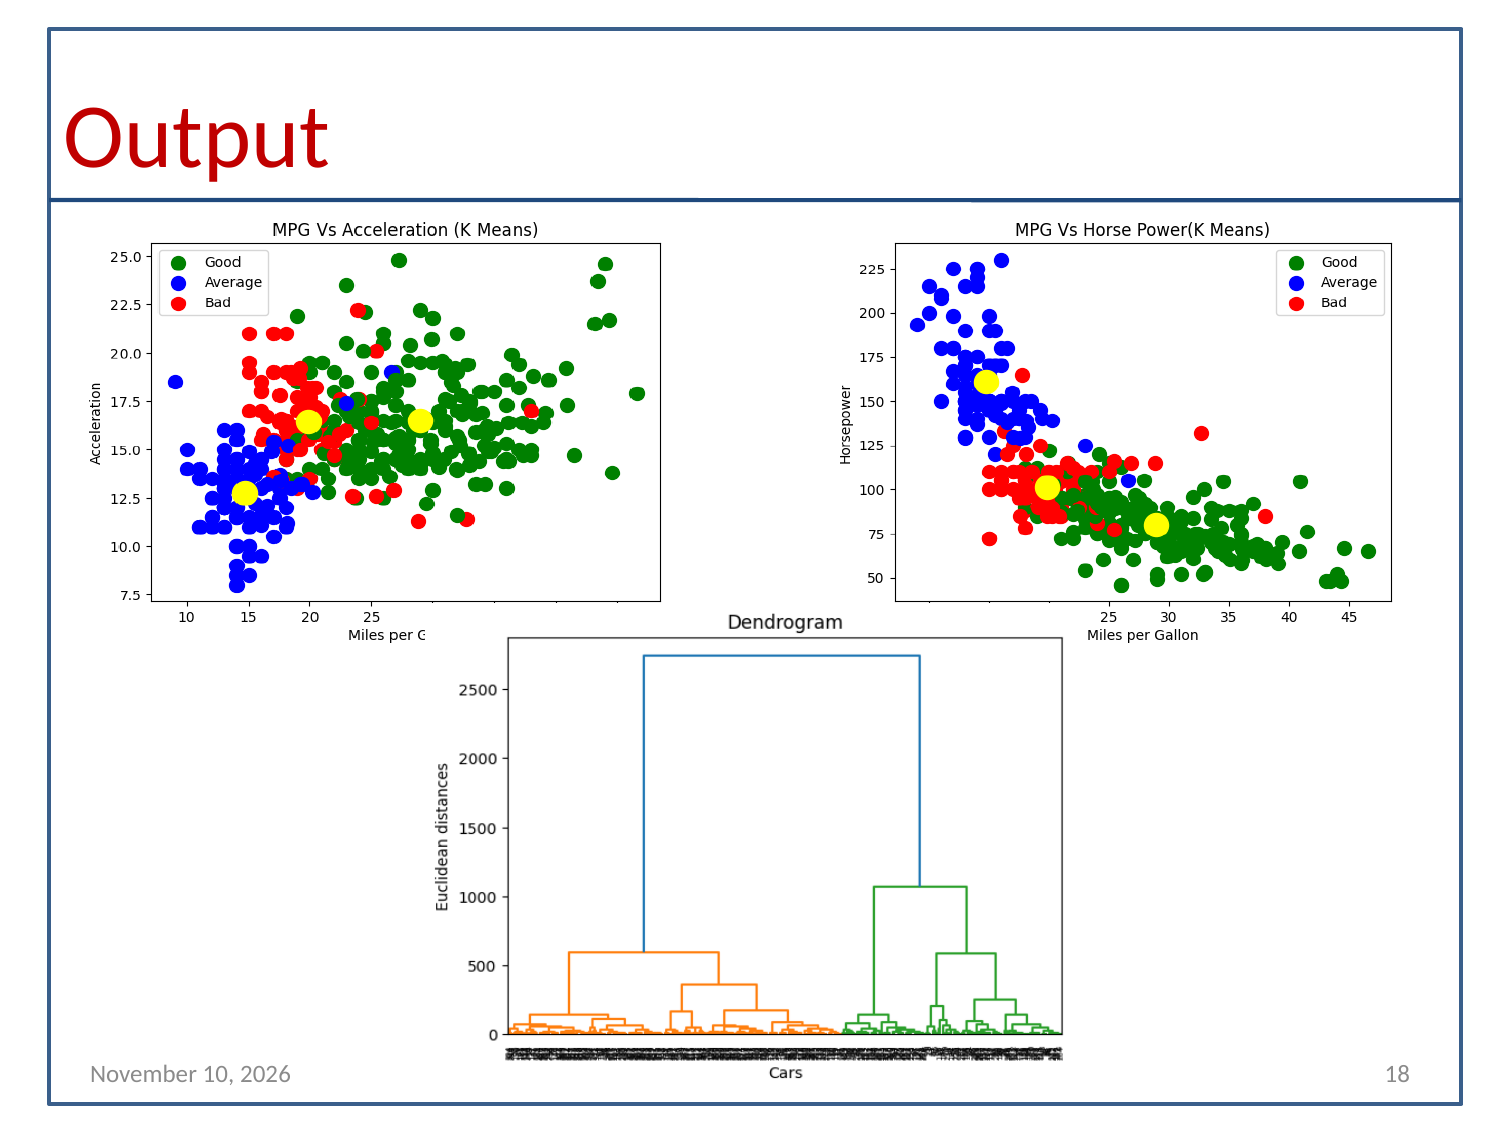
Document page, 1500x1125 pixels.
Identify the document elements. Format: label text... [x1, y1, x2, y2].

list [80, 212, 671, 653]
picture [424, 212, 1400, 1092]
title Output [49, 37, 1399, 225]
slide_number 18 [1074, 1042, 1425, 1103]
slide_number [75, 1042, 425, 1103]
footer Department of CSE [512, 1099, 988, 1103]
